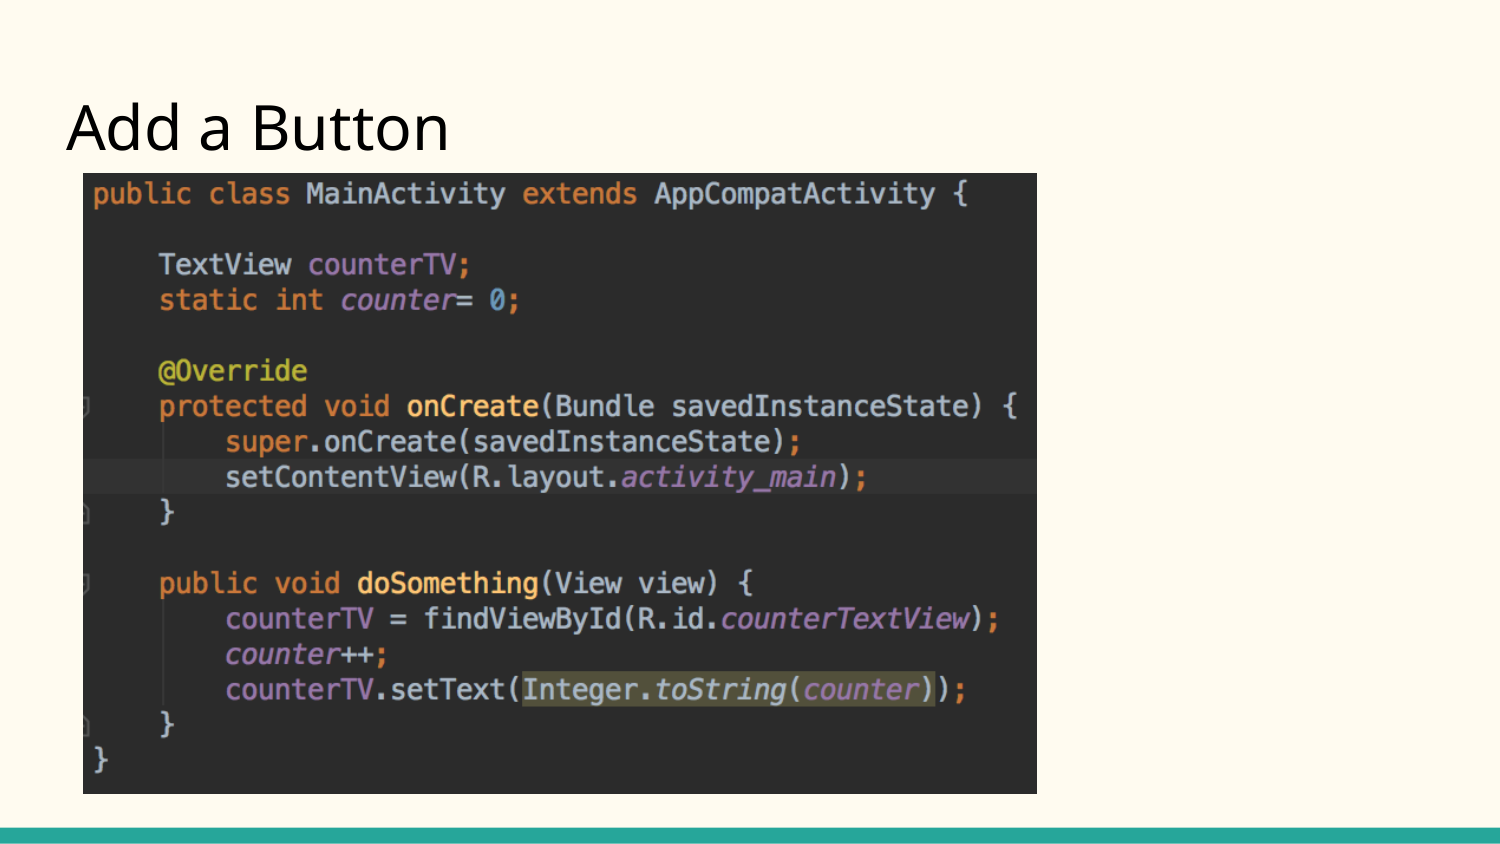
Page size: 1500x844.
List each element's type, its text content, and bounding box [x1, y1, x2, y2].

picture [83, 173, 1037, 794]
title Add a Button [51, 72, 1449, 174]
